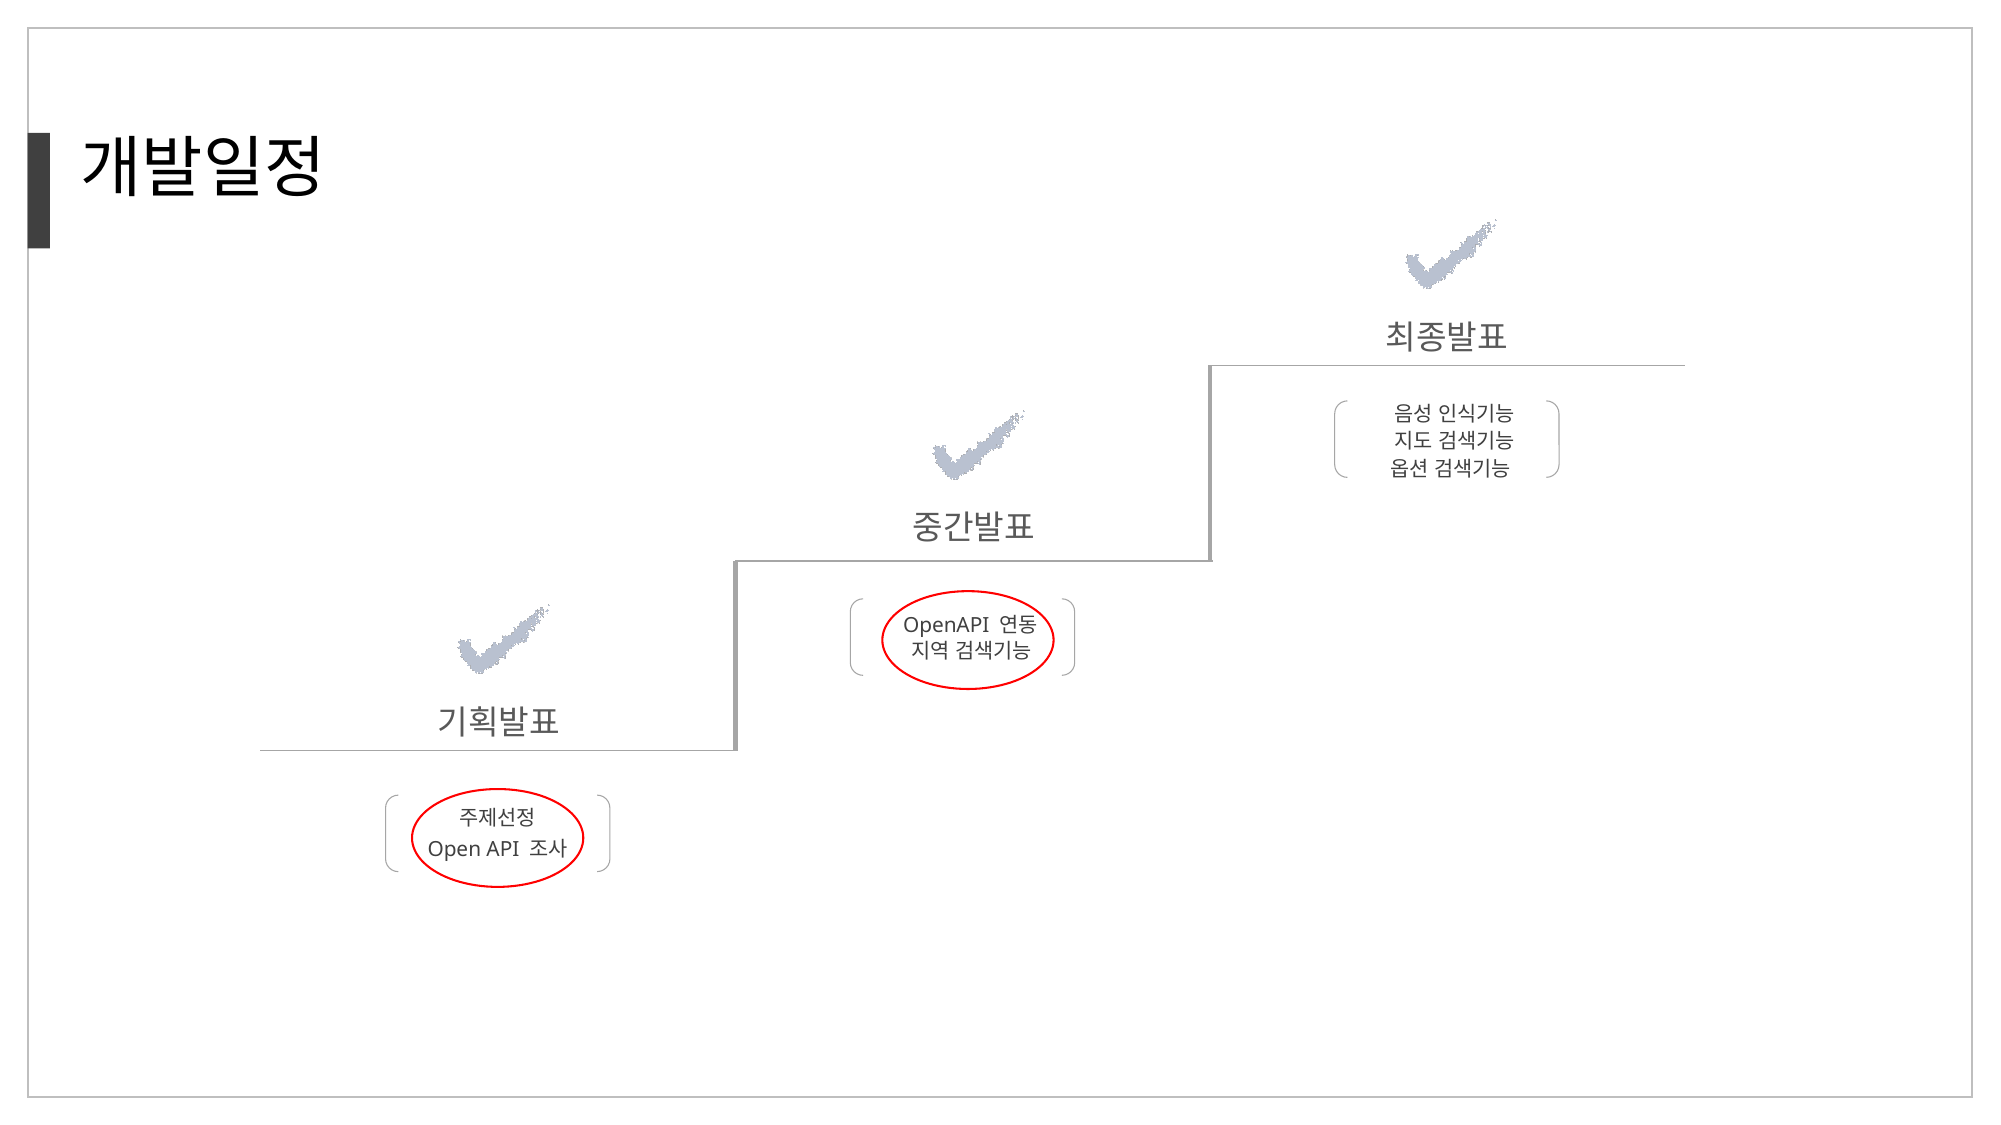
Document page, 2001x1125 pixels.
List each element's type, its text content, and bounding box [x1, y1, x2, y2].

text_box [27, 27, 1973, 1098]
text_box [27, 132, 51, 249]
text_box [175, 213, 1771, 872]
text_box 개발일정 [65, 117, 863, 213]
